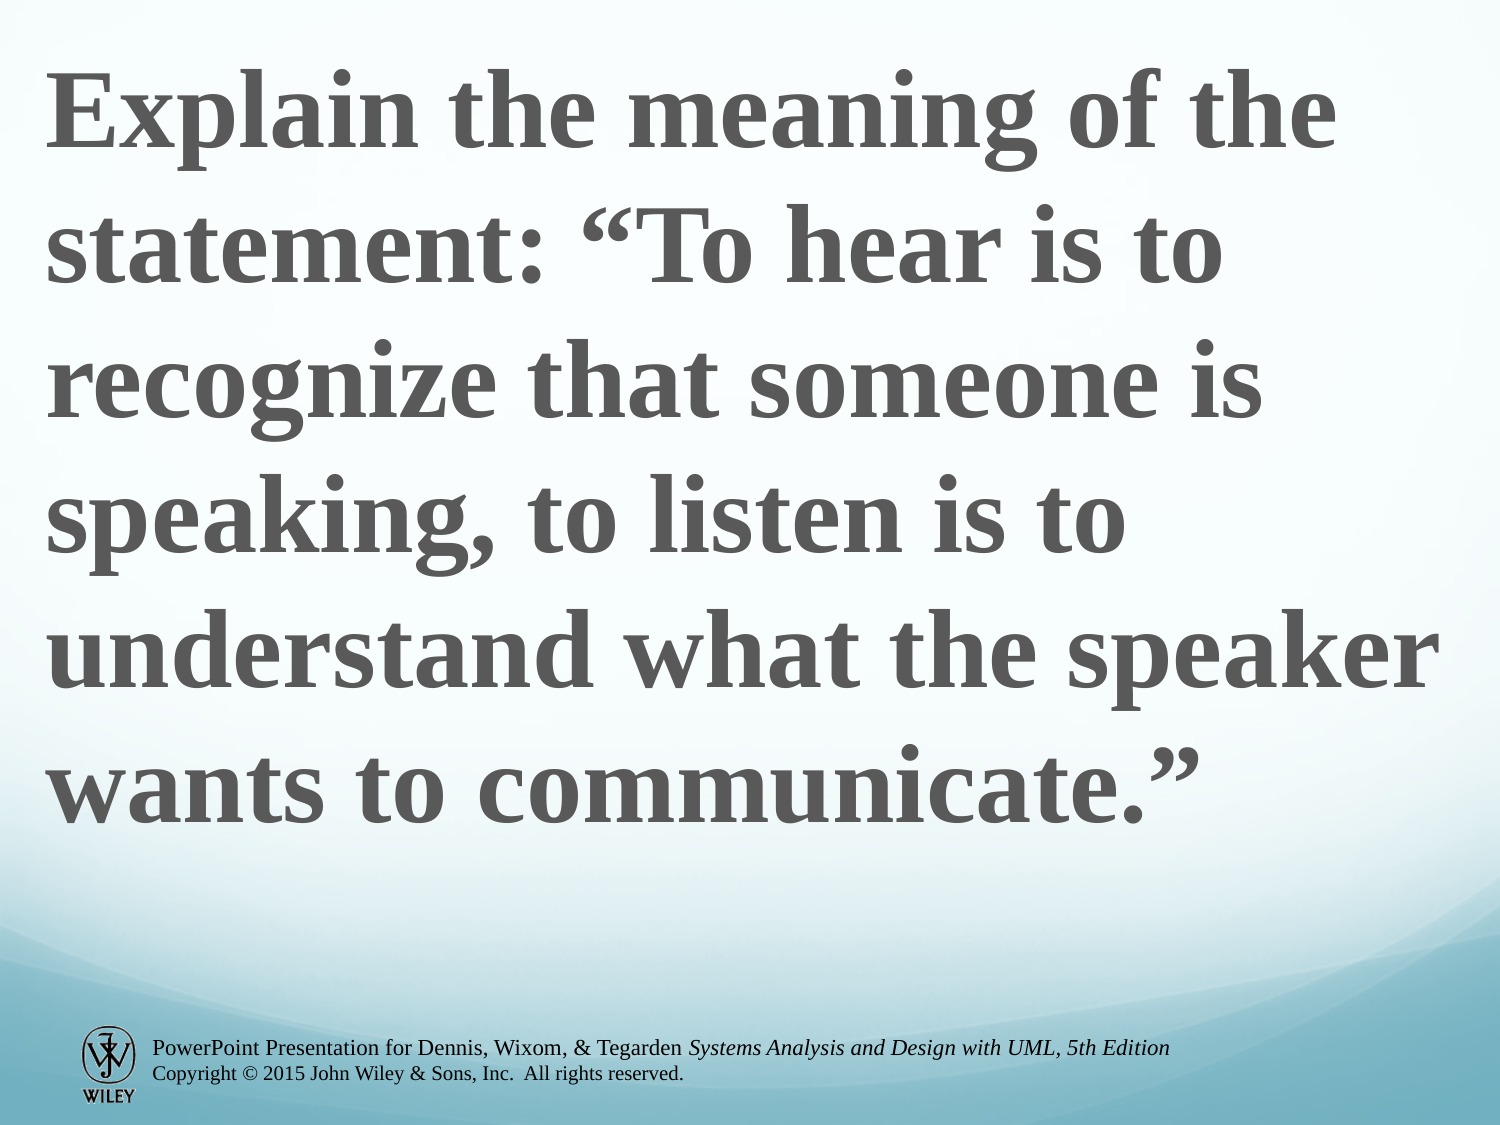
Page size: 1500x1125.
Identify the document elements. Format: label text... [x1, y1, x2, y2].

picture [78, 1024, 138, 1105]
list Explain the meaning of the statement: “To hear is to recognize that someone is speaking, to listen is to understand what the speaker wants to communicate.” [29, 27, 1469, 1021]
